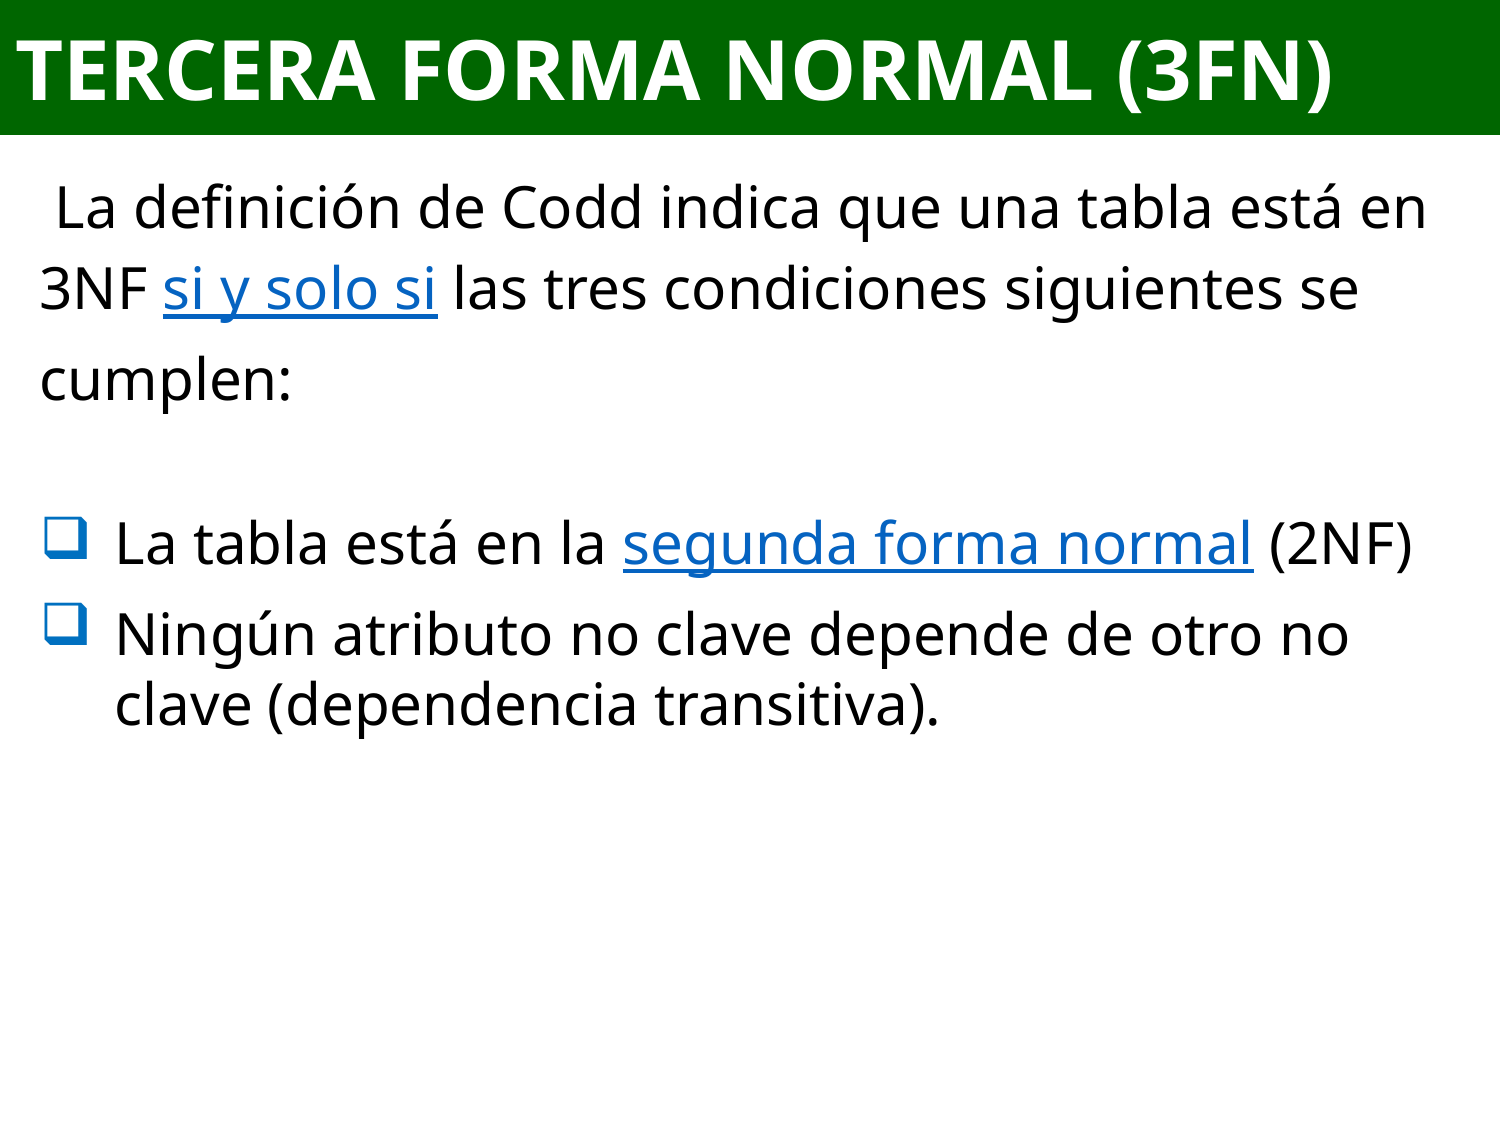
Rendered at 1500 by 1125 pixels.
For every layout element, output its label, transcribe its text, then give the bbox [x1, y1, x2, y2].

title TERCERA FORMA NORMAL (3FN) [0, 0, 1500, 135]
list La definición de Codd indica que una tabla está en 3NF si y solo si las tres condiciones siguientes se cumplen: La tabla está en la segunda forma normal (2NF) Ningún atributo no clave depende de otro no clave (dependencia transitiva). [24, 162, 1475, 1100]
